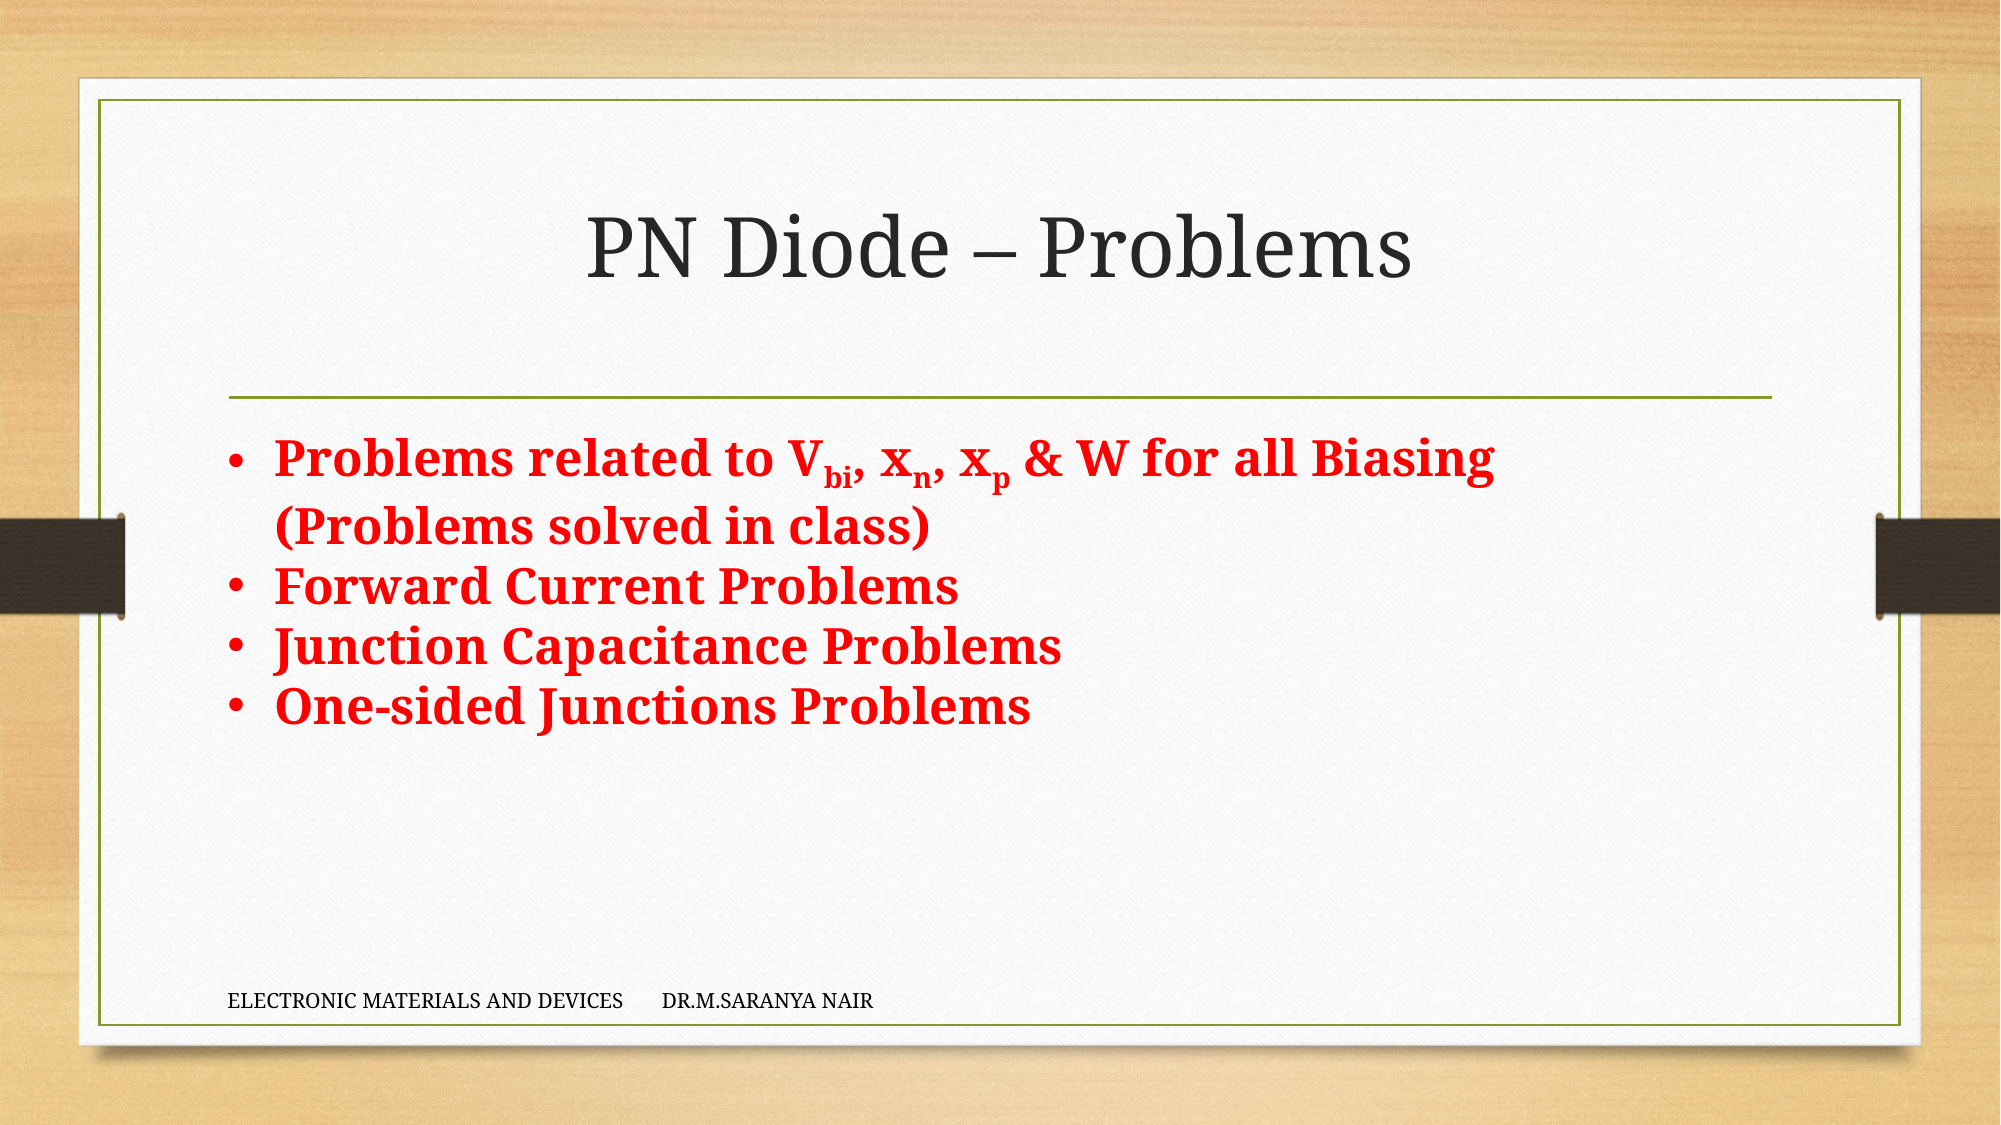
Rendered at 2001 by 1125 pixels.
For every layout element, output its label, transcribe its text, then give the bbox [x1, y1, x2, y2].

text_box Problems related to Vbi, xn, xp & W for all Biasing (Problems solved in class) Forward Current Problems Junction Capacitance Problems One-sided Junctions Problems [212, 418, 1731, 742]
picture [0, 0, 2001, 1125]
title PN Diode – Problems [212, 185, 1788, 302]
footer ELECTRONIC MATERIALS AND DEVICES DR.M.SARANYA NAIR [212, 979, 1411, 1025]
